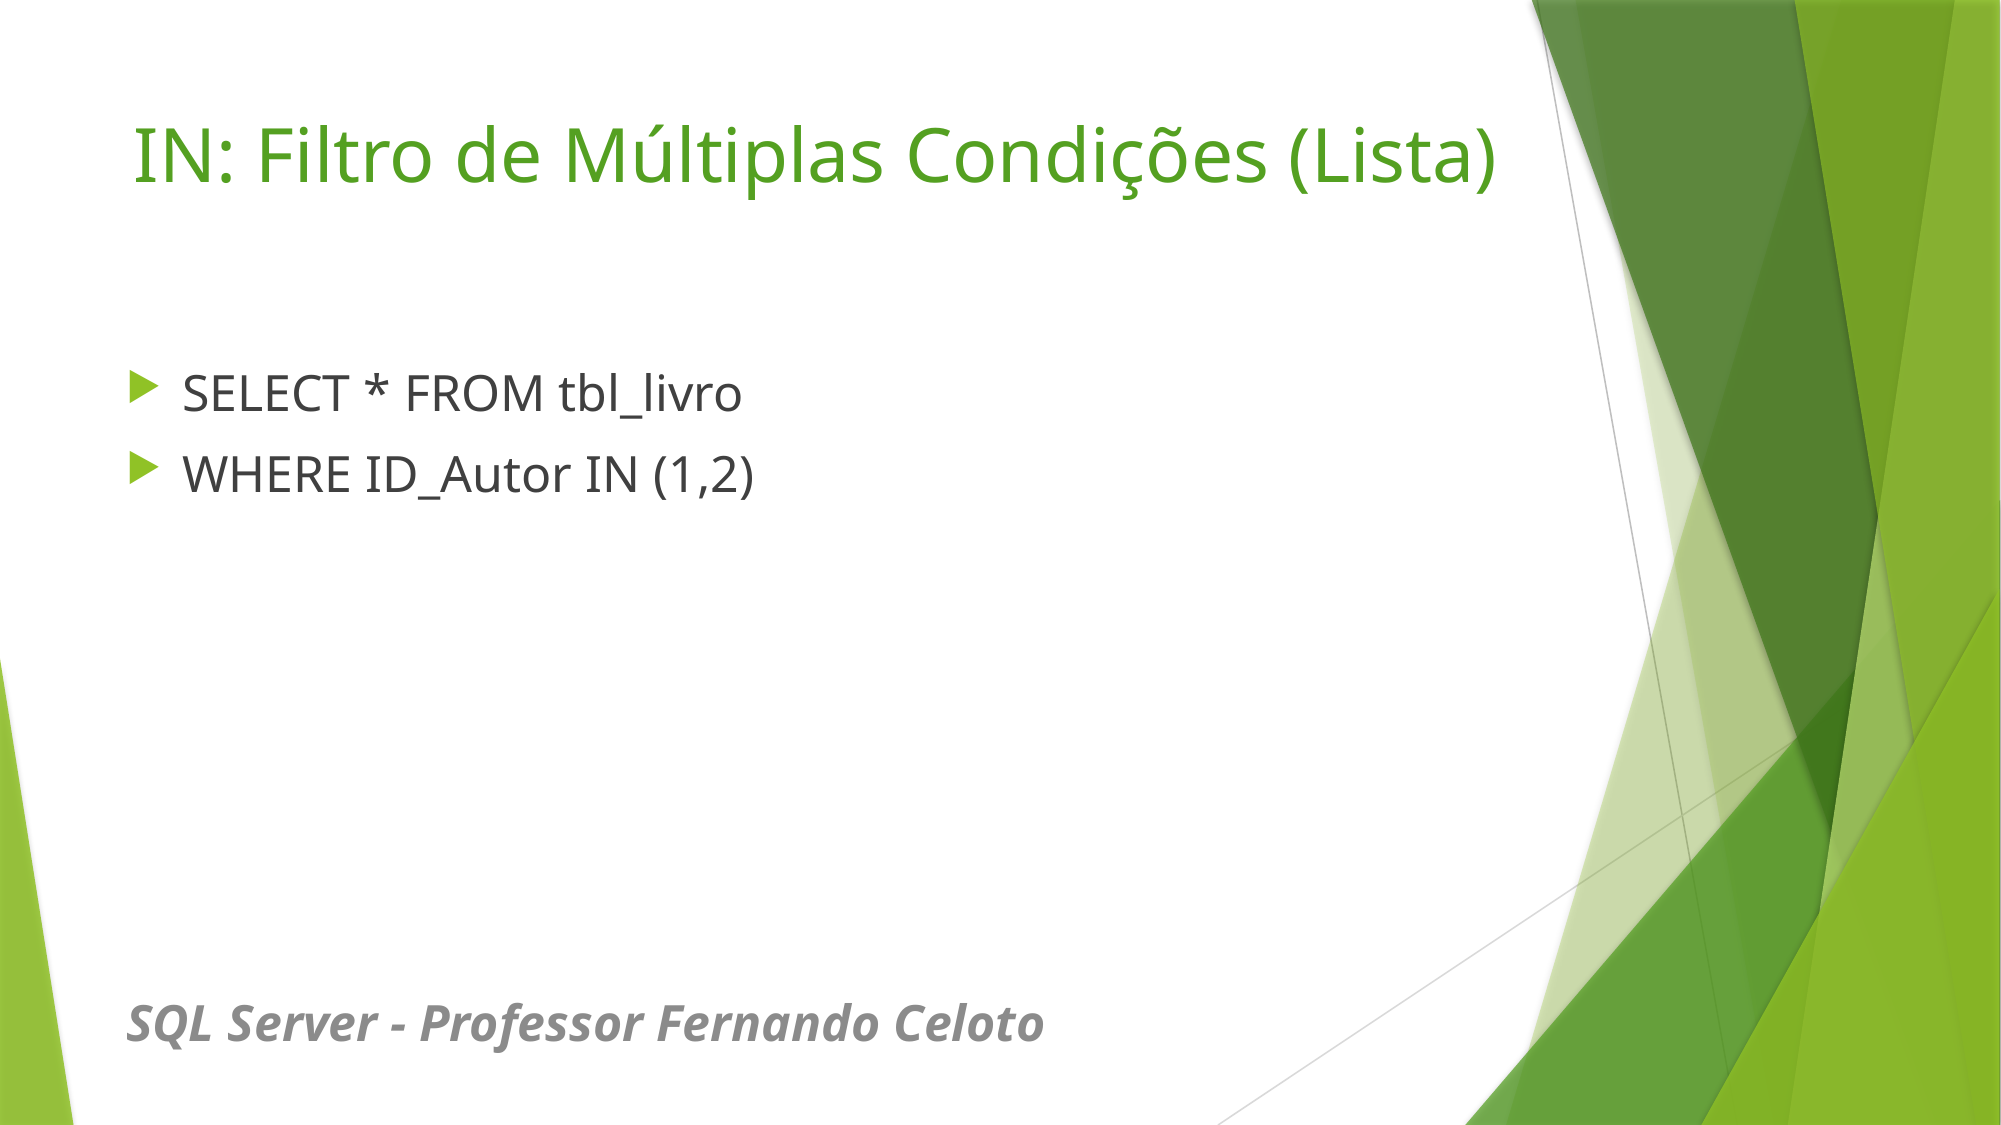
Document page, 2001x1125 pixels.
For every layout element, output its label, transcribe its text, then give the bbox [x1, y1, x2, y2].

title IN: Filtro de Múltiplas Condições (Lista) [111, 99, 1522, 317]
list SELECT * FROM tbl_livro WHERE ID_Autor IN (1,2) [111, 354, 1522, 992]
footer SQL Server - Professor Fernando Celoto [111, 991, 1145, 1051]
